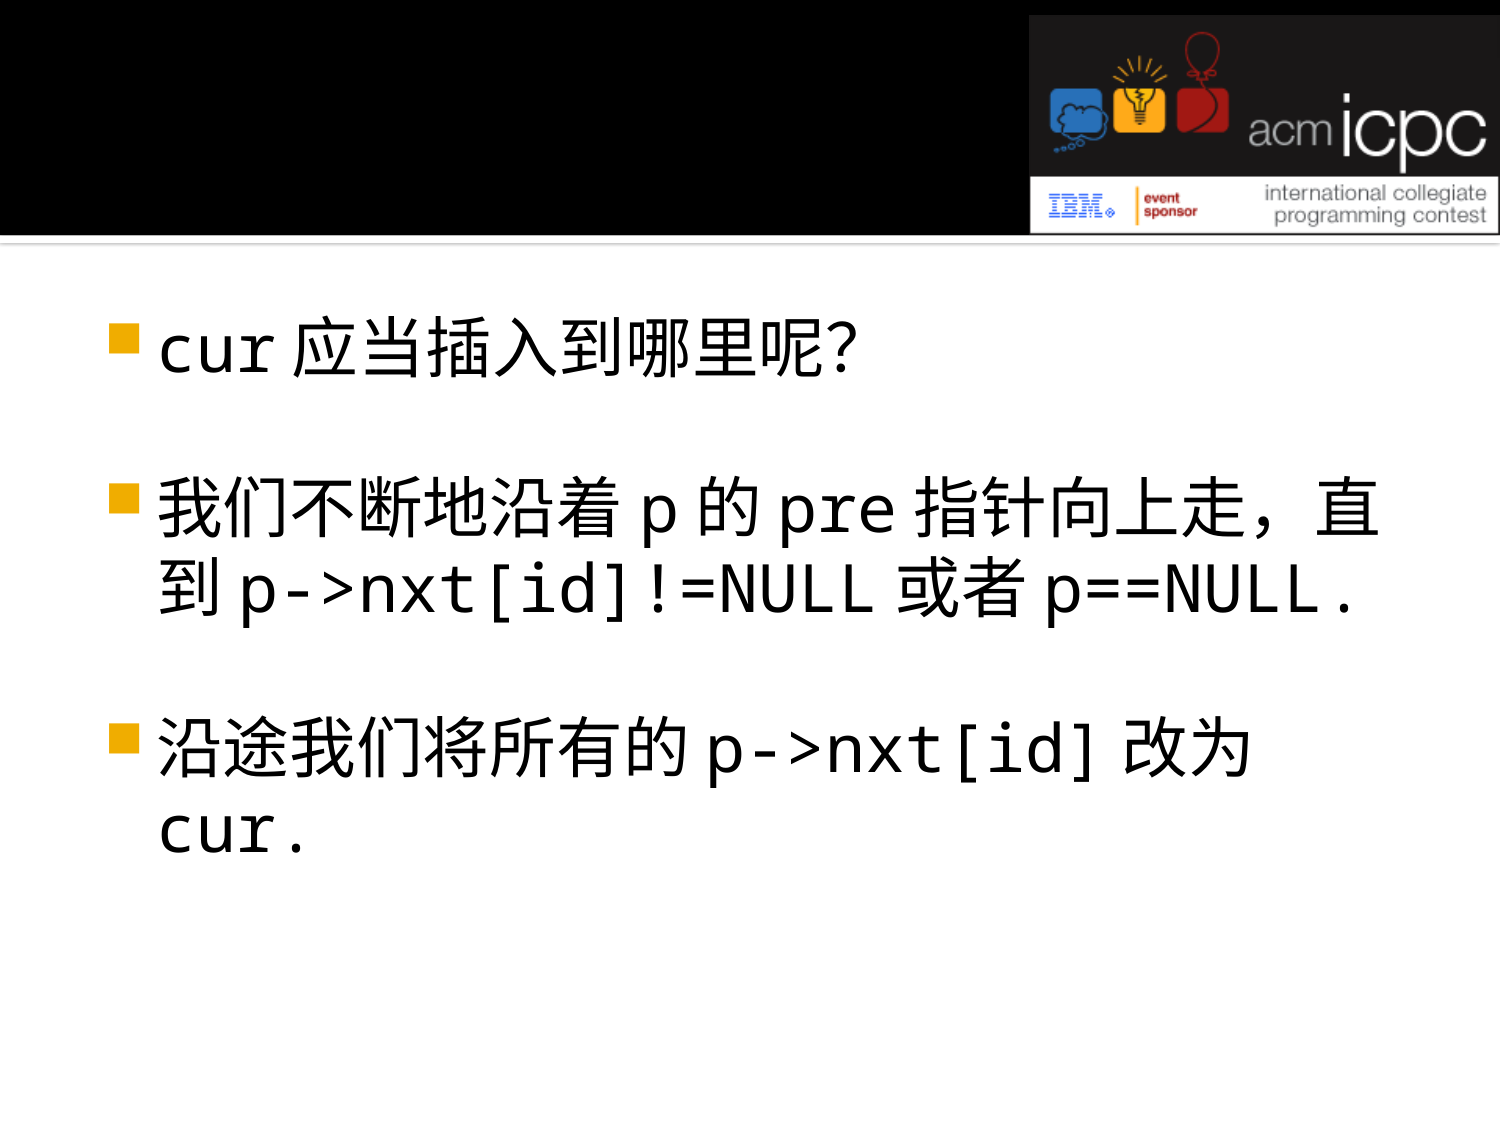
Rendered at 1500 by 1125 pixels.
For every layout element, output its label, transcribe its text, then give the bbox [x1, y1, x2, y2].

list cur应当插入到哪里呢？ 我们不断地沿着p的pre指针向上走，直到p->nxt[id]!=NULL或者p==NULL. 沿途我们将所有的p->nxt[id]改为cur. [75, 291, 1425, 1050]
picture [1029, 15, 1500, 235]
